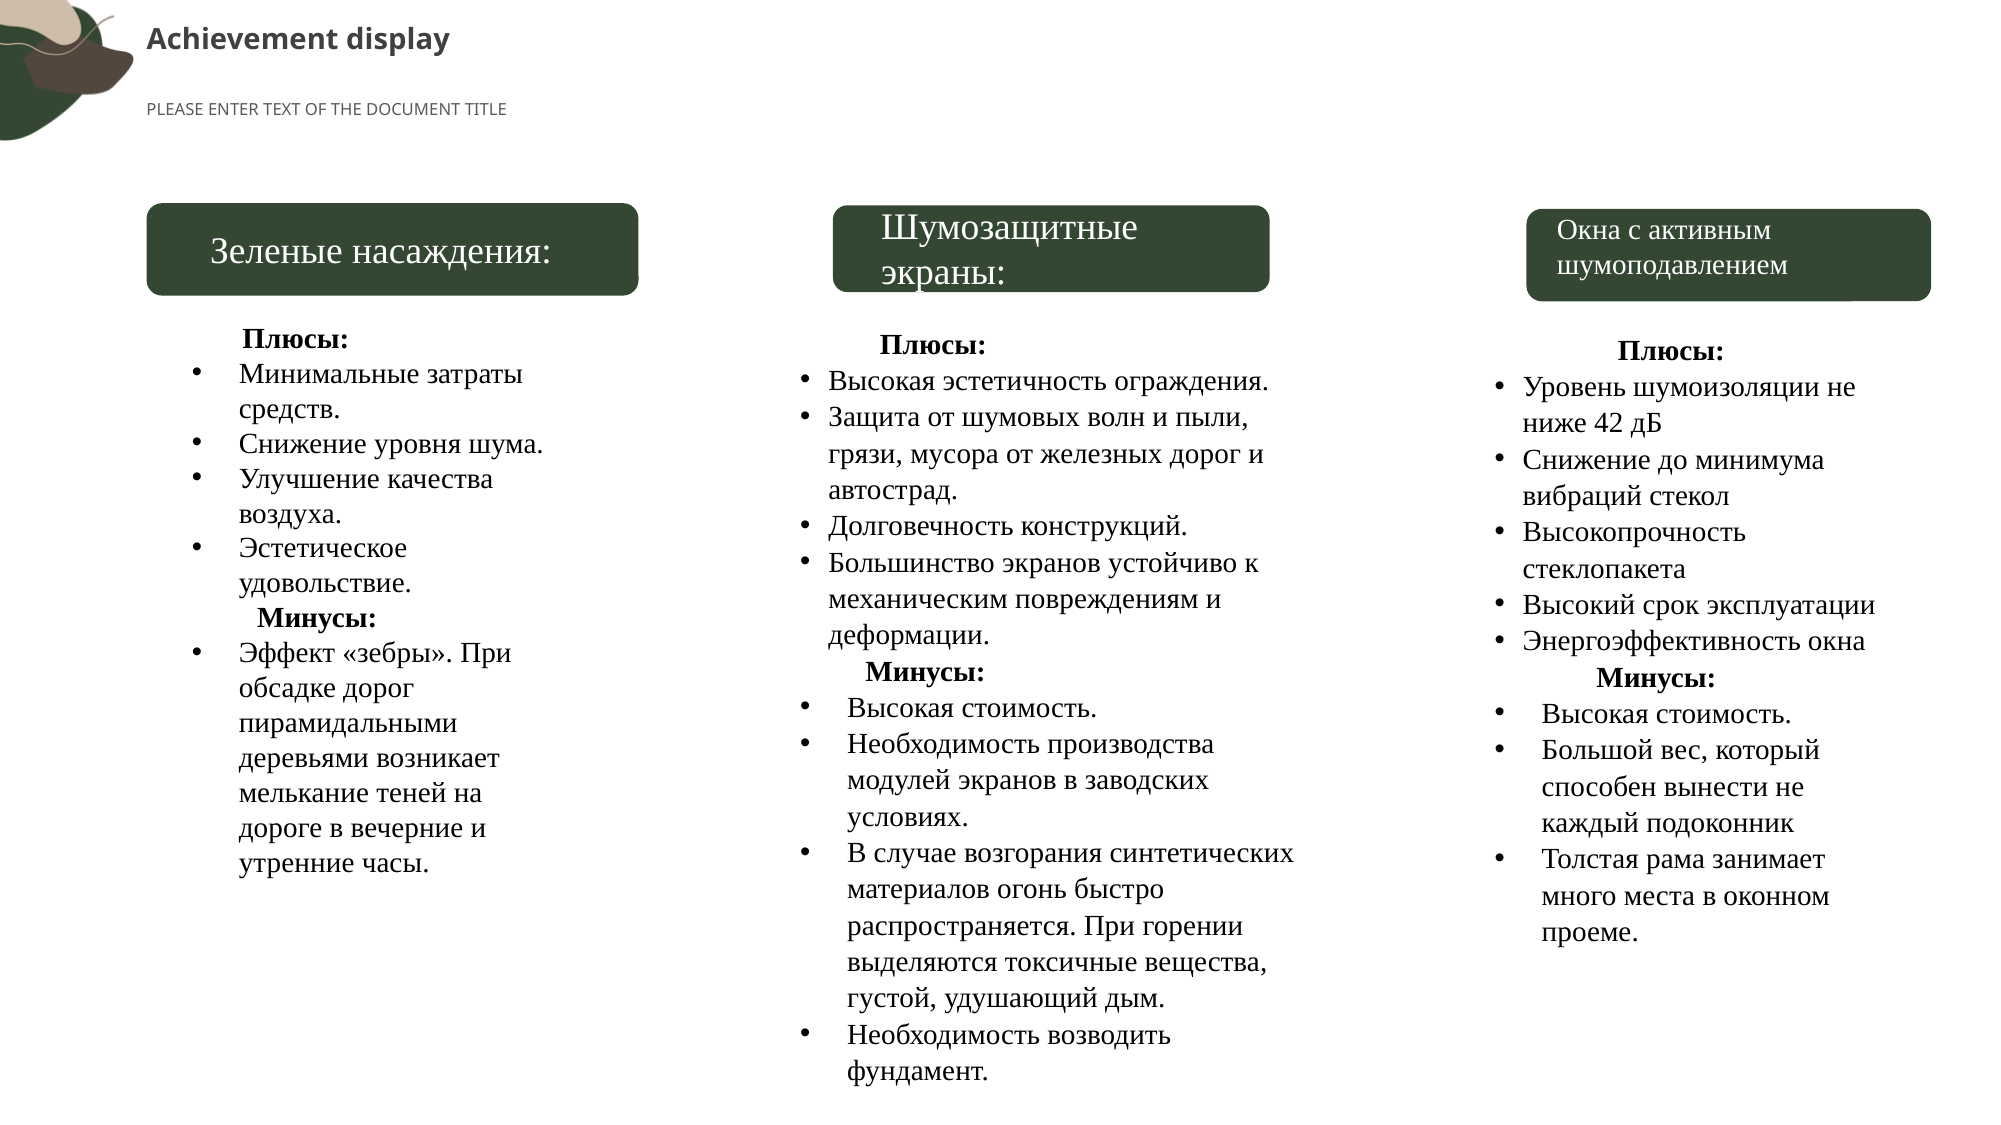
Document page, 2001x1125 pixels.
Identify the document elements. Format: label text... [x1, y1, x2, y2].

picture [0, 0, 134, 141]
text_box [1202, 204, 1271, 294]
text_box [145, 202, 640, 297]
text_box PLEASE ENTER TEXT OF THE DOCUMENT TITLE [131, 91, 566, 127]
text_box Плюсы: Высокая эстетичность ограждения. Защита от шумовых волн и пыли, грязи, мусора от железных дорог и автострад. Долговечность конструкций. Большинство экранов устойчиво к механическим повреждениям и деформации. Минусы: Высокая стоимость. Необходимость производства модулей экранов в заводских условиях. В случае возгорания синтетических материалов огонь быстро распространяется. При горении выделяются токсичные вещества, густой, удушающий дым. Необходимость возводить фундамент. [785, 316, 1318, 568]
text_box Окна с активным шумоподавлением [1542, 203, 1968, 288]
text_box Зеленые насаждения: [195, 219, 628, 279]
text_box Achievement display [131, 12, 566, 63]
text_box Плюсы: Уровень шумоизоляции не ниже 42 дБ Снижение до минимума вибраций стекол Высокопрочность стеклопакета Высокий срок эксплуатации Энергоэффективность окна Минусы: Высокая стоимость. Большой вес, который способен вынести не каждый подоконник Толстая рама занимает много места в оконном проеме. [1479, 322, 1921, 997]
text_box [1525, 207, 1932, 303]
text_box [831, 204, 866, 294]
text_box Плюсы: Минимальные затраты средств. Снижение уровня шума. Улучшение качества воздуха. Эстетическое удовольствие. Минусы: Эффект «зебры». При обсадке дорог пирамидальными деревьями возникает мелькание теней на дороге в вечерние и утренние часы. [177, 311, 566, 1125]
text_box Шумозащитные экраны: [866, 194, 1202, 300]
